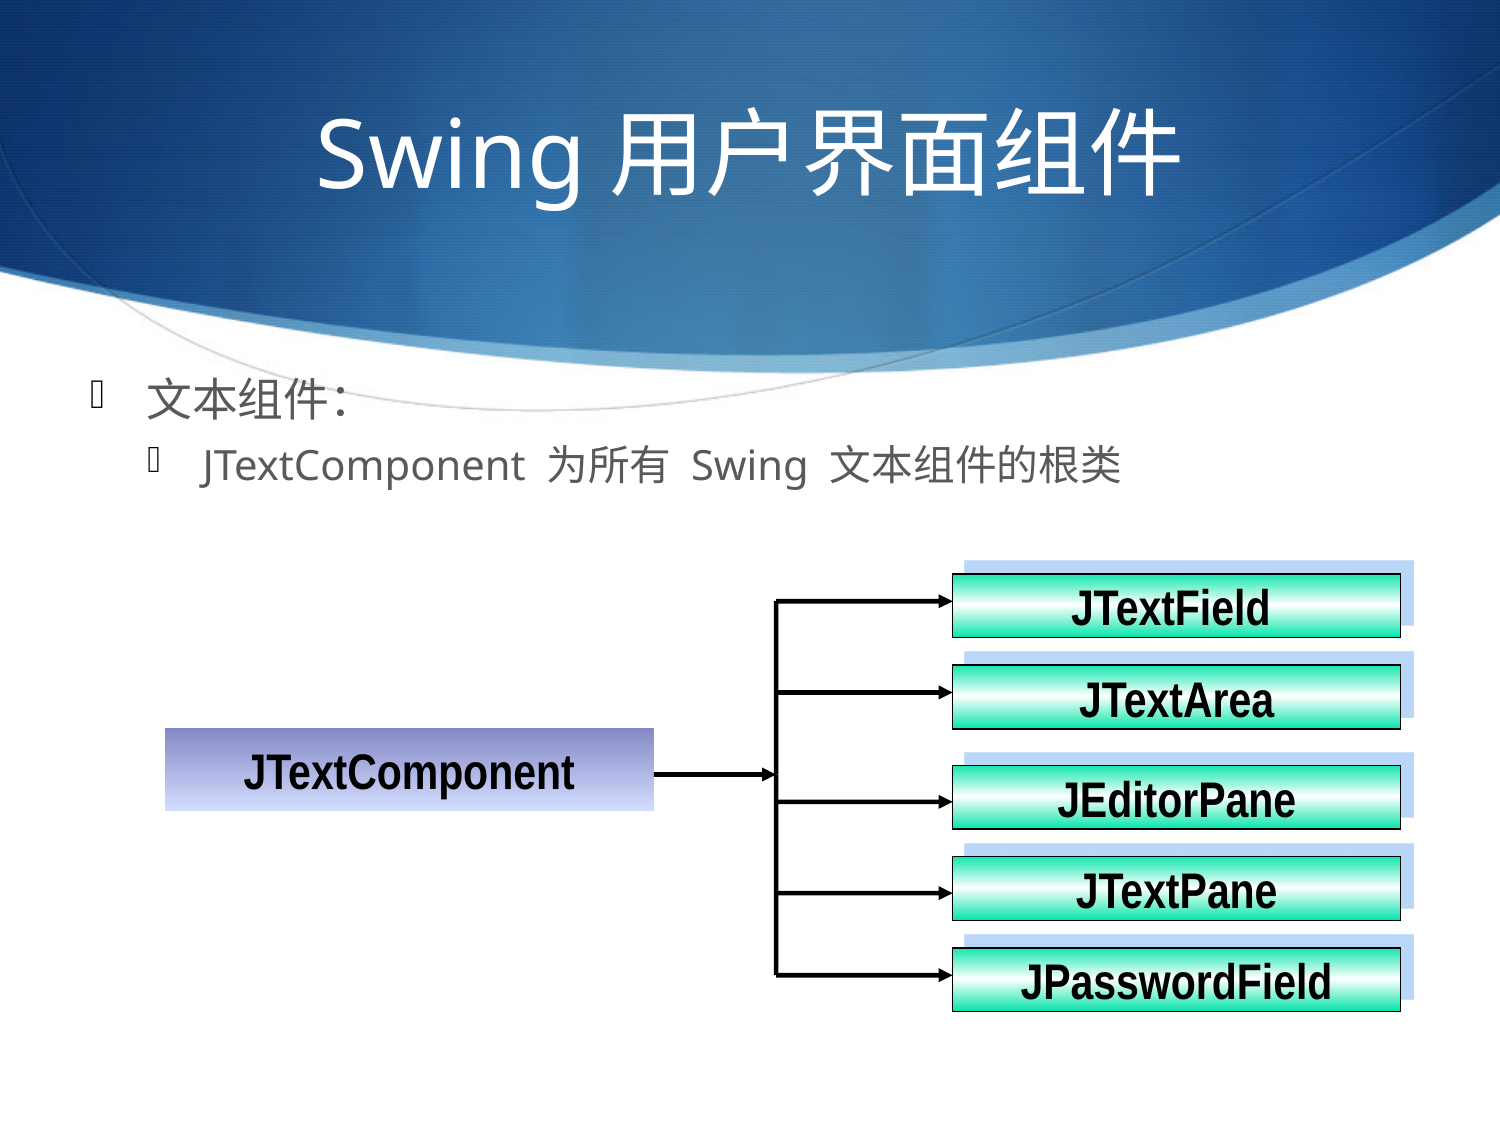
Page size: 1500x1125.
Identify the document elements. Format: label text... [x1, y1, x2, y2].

list 文本组件： JTextComponent 为所有 Swing 文本组件的根类 [75, 363, 1450, 547]
picture [0, 0, 1500, 1125]
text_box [164, 573, 1402, 1013]
title Swing用户界面组件 [75, 56, 1425, 245]
